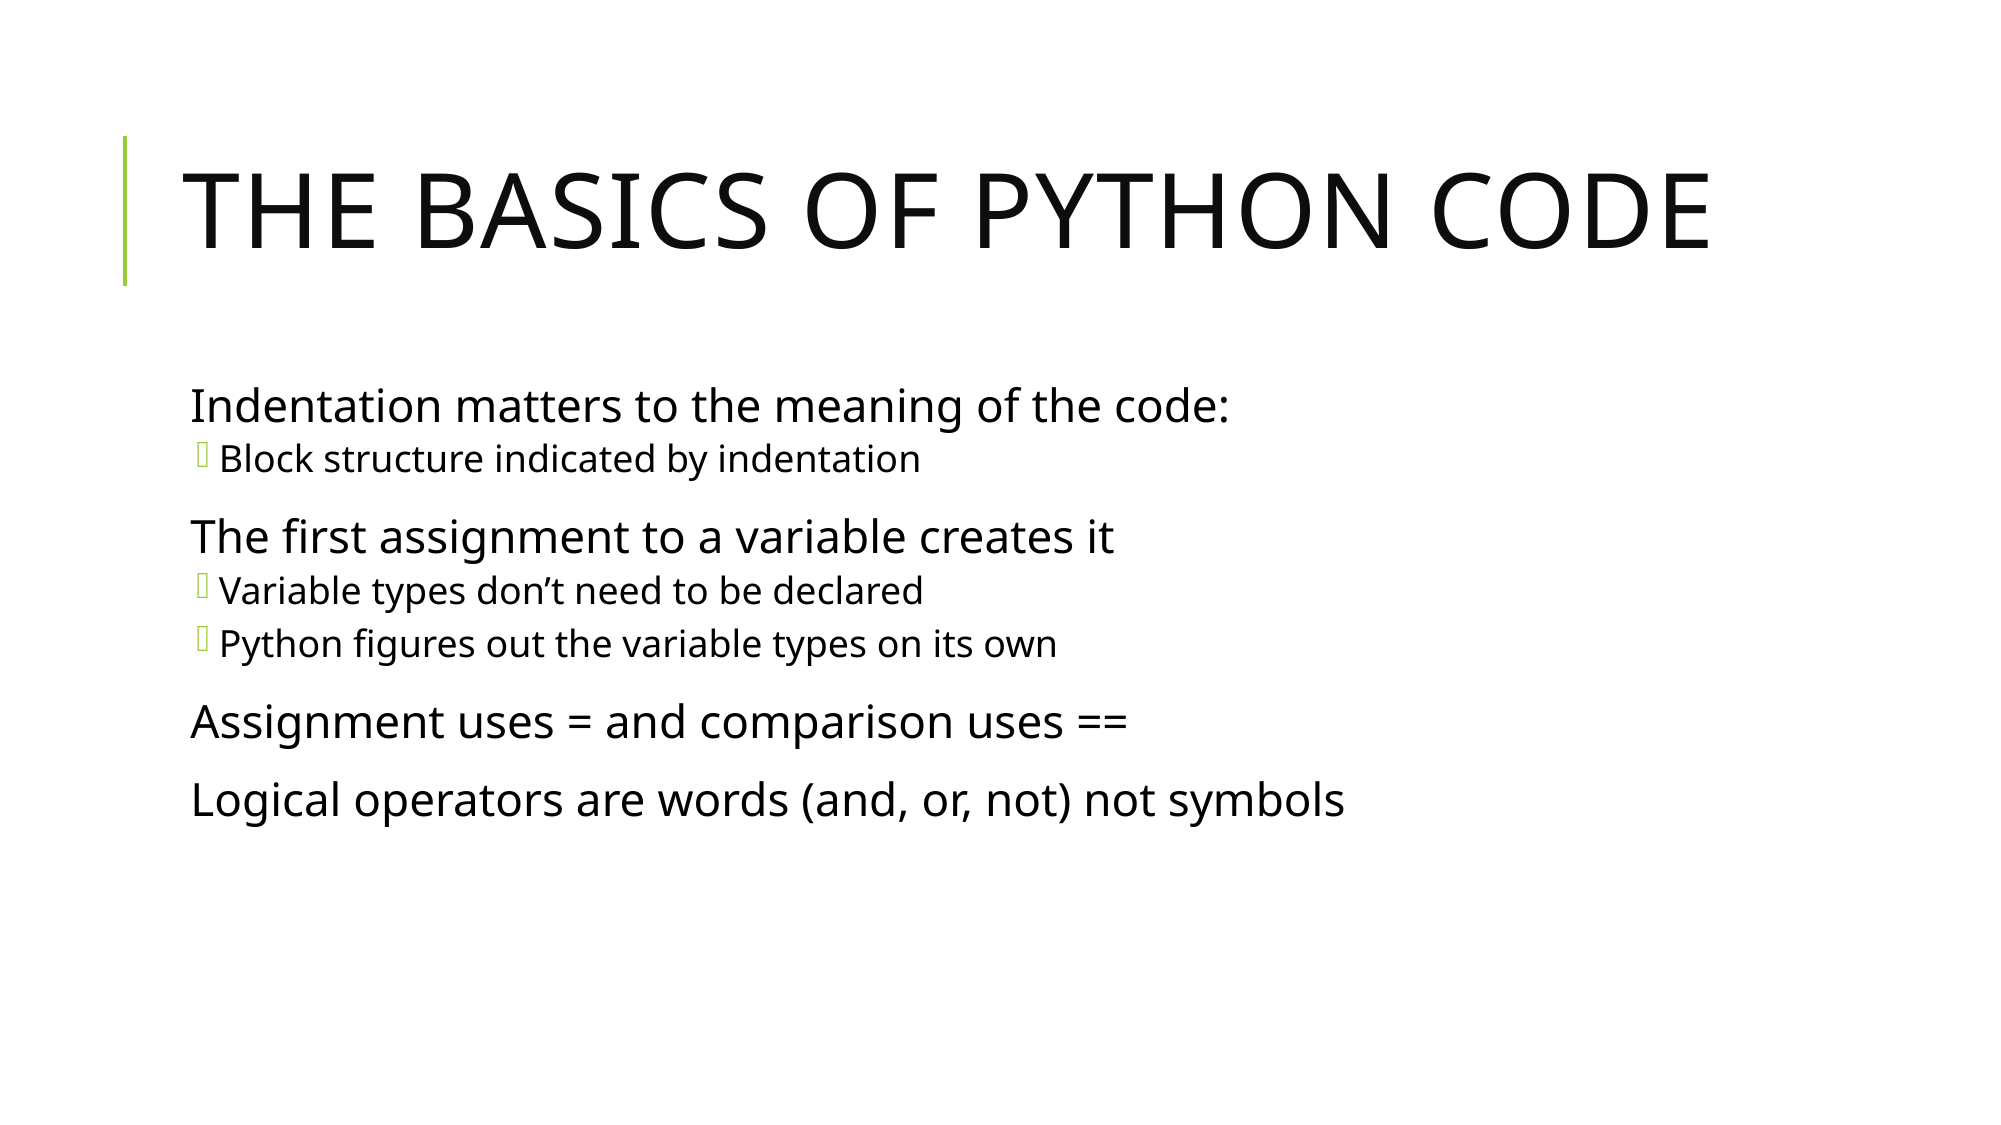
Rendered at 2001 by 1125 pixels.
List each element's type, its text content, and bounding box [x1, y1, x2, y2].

title The basics of Python code [168, 96, 1763, 342]
list Indentation matters to the meaning of the code: Block structure indicated by indentation The first assignment to a variable creates it Variable types don’t need to be declared Python figures out the variable types on its own Assignment uses = and comparison uses == Logical operators are words (and, or, not) not symbols [168, 375, 1763, 1035]
